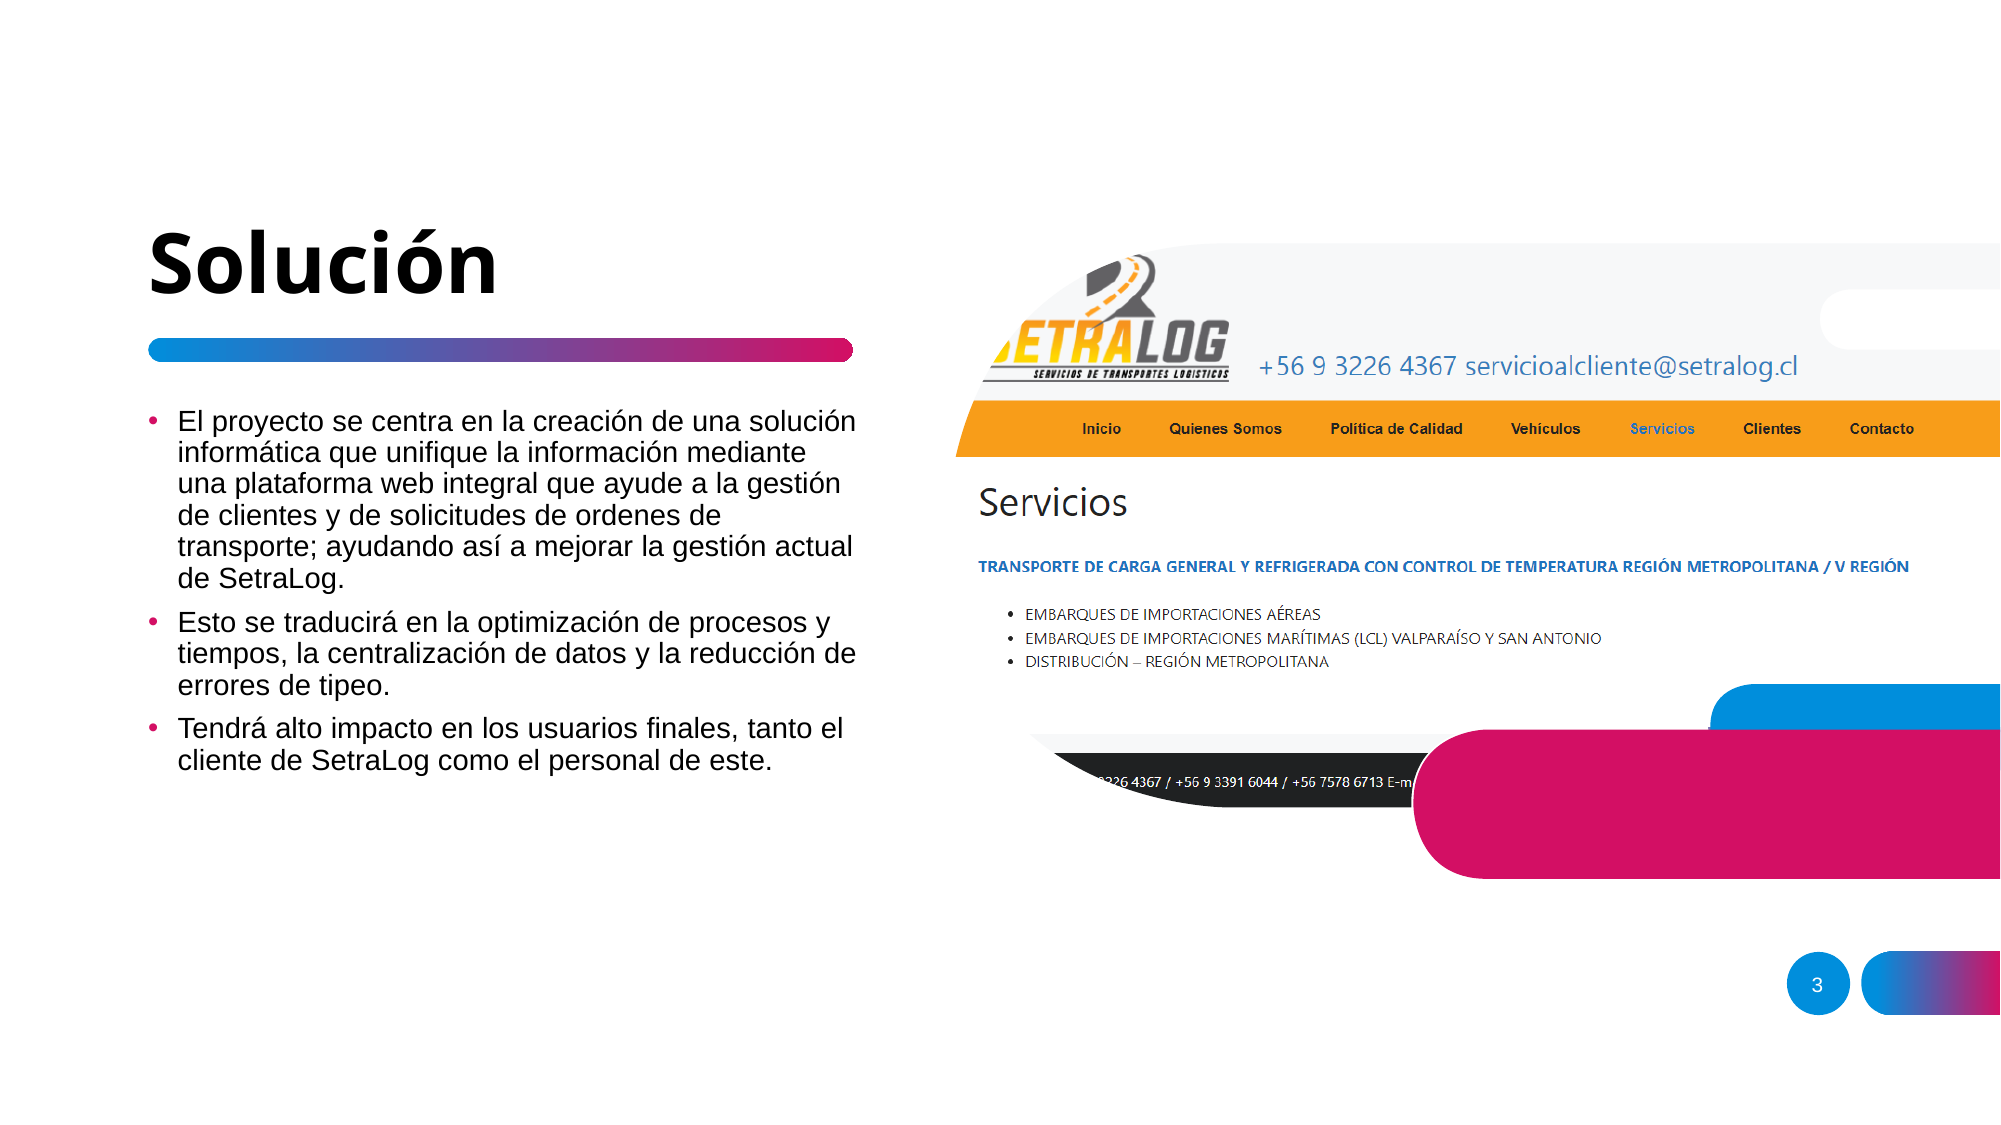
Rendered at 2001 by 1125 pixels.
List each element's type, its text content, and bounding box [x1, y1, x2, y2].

list El proyecto se centra en la creación de una solución informática que unifique la información mediante una plataforma web integral que ayude a la gestión de clientes y de solicitudes de ordenes de transporte; ayudando así a mejorar la gestión actual de SetraLog. Esto se traducirá en la optimización de procesos y tiempos, la centralización de datos y la reducción de errores de tipeo. Tendrá alto impacto en los usuarios finales, tanto el cliente de SetraLog como el personal de este. [133, 398, 880, 679]
slide_number 3 [1772, 954, 1863, 1015]
picture [946, 243, 2001, 808]
title Solución [133, 202, 873, 331]
